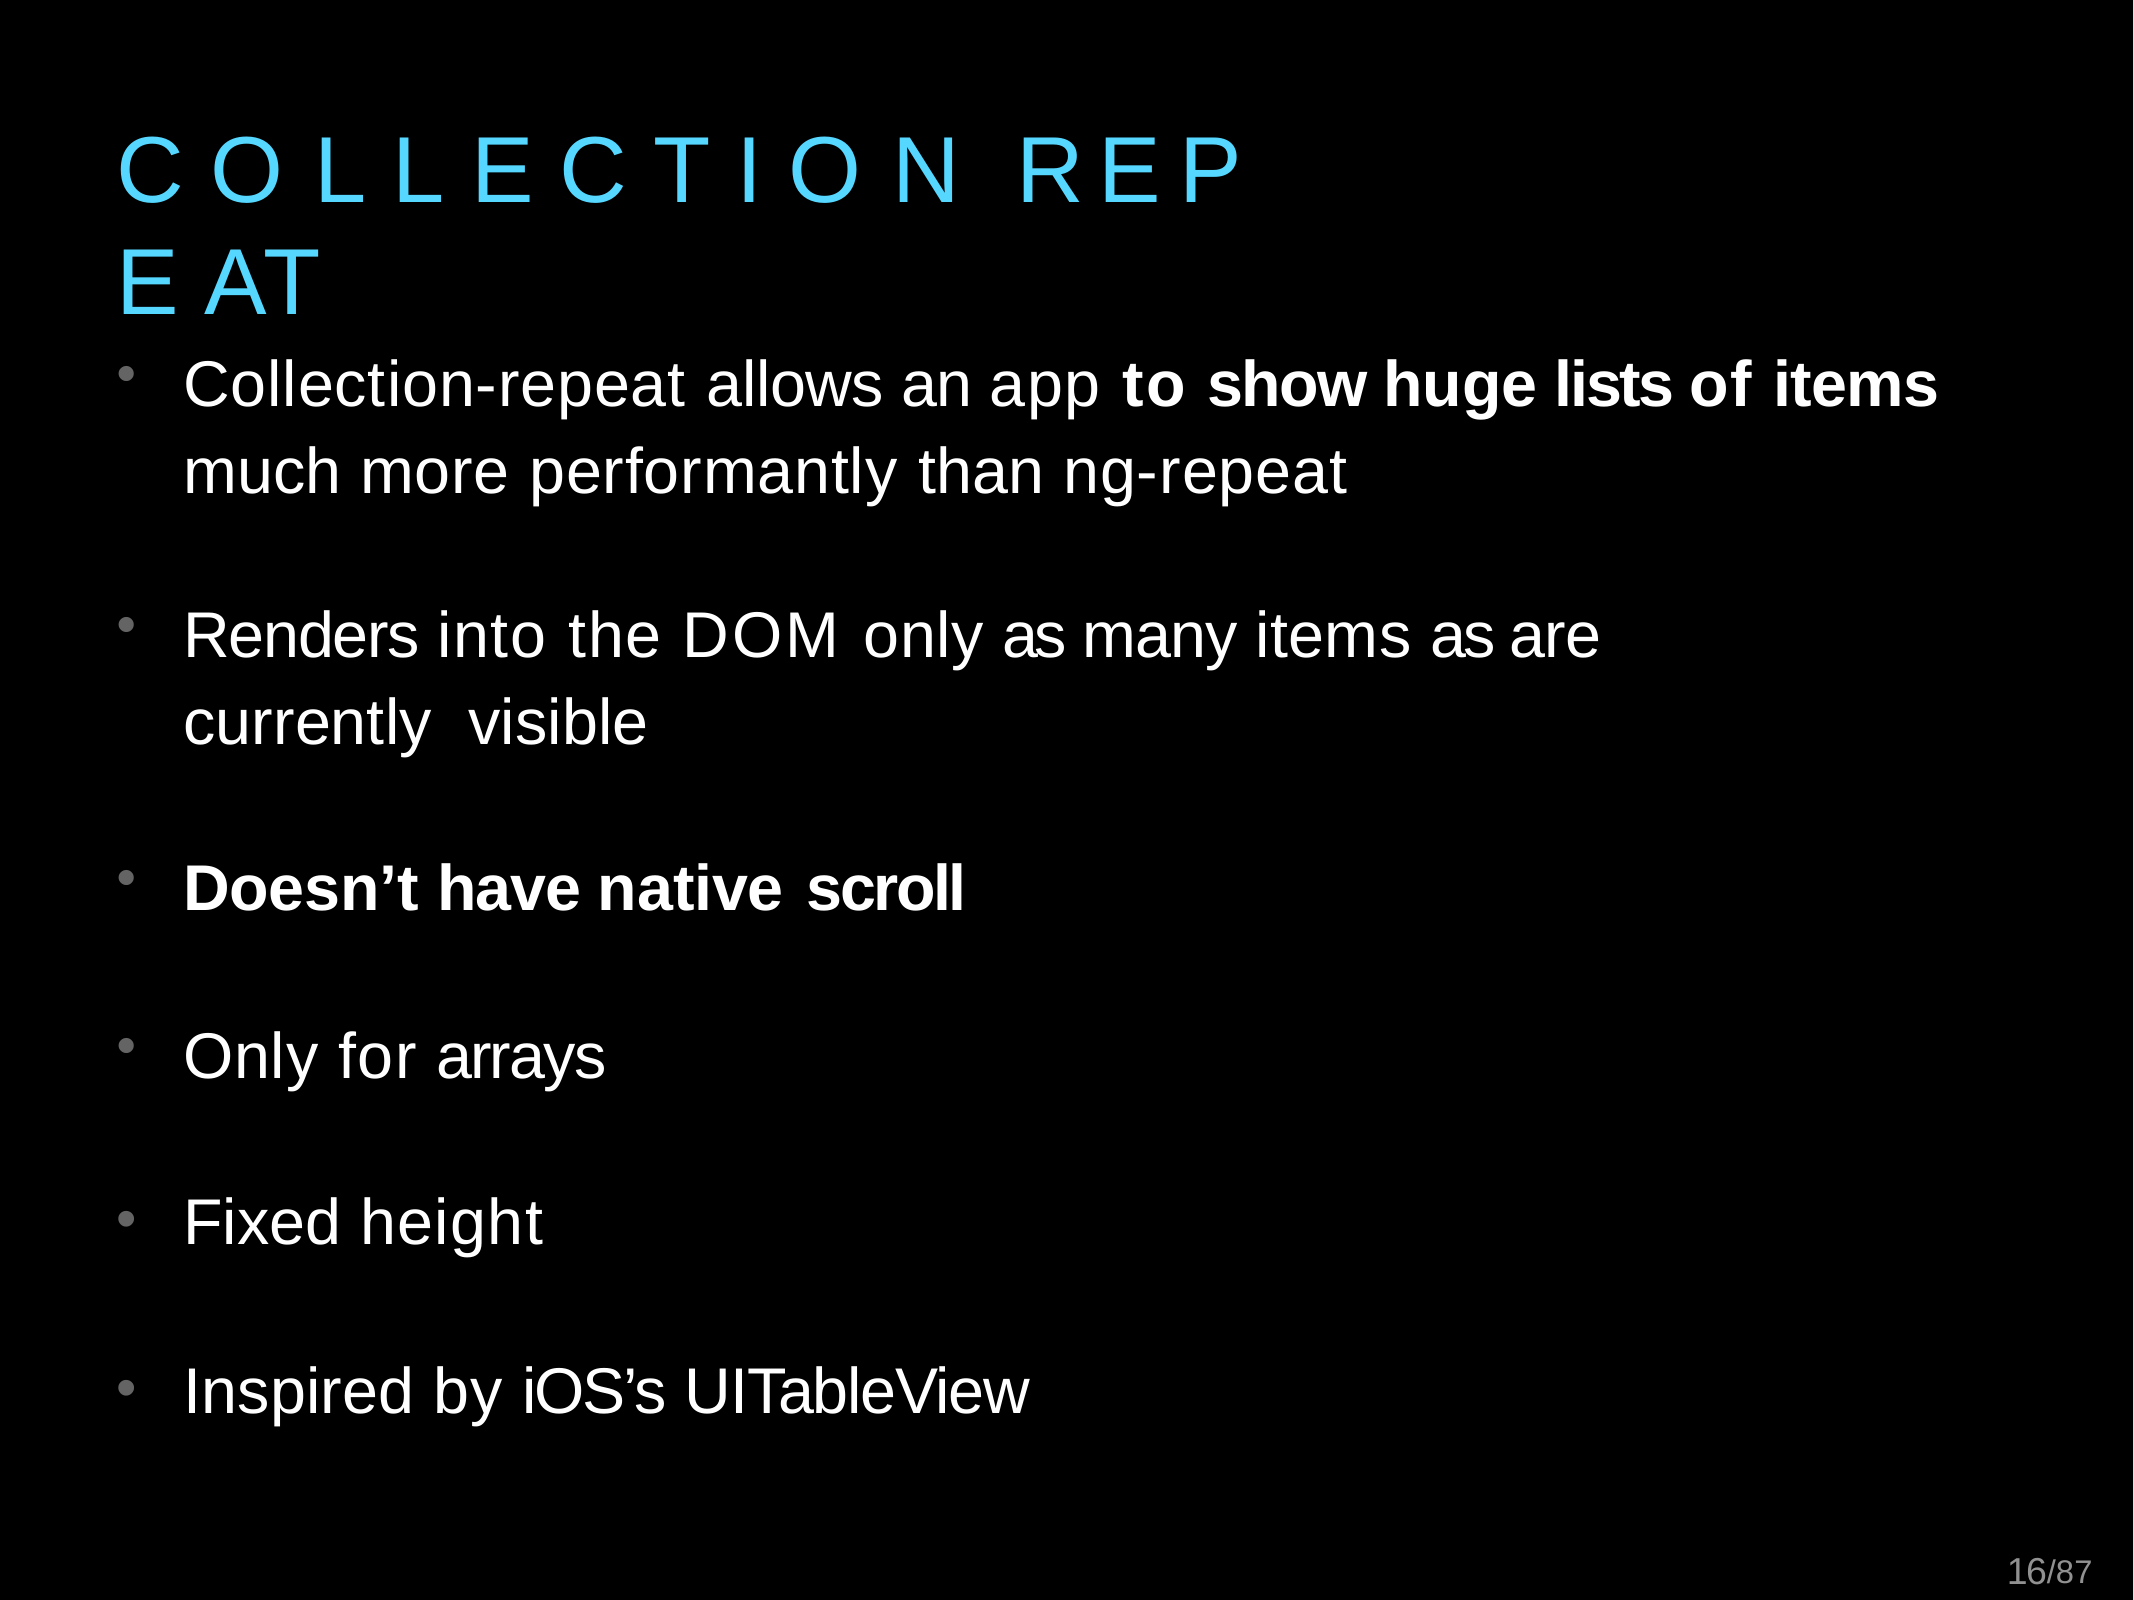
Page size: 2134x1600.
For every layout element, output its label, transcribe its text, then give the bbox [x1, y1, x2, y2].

title C O L L E C T I O N R E P E AT [114, 106, 1305, 329]
text_box Collection-repeat allows an app to show huge lists of items much more performantly than ng-repeat Renders into the DOM only as many items as are currently visible Doesn’t have native scroll Only for arrays Fixed height Inspired by iOS’s UITableView [114, 329, 1941, 1426]
slide_number 10/87 [2002, 1524, 2101, 1600]
